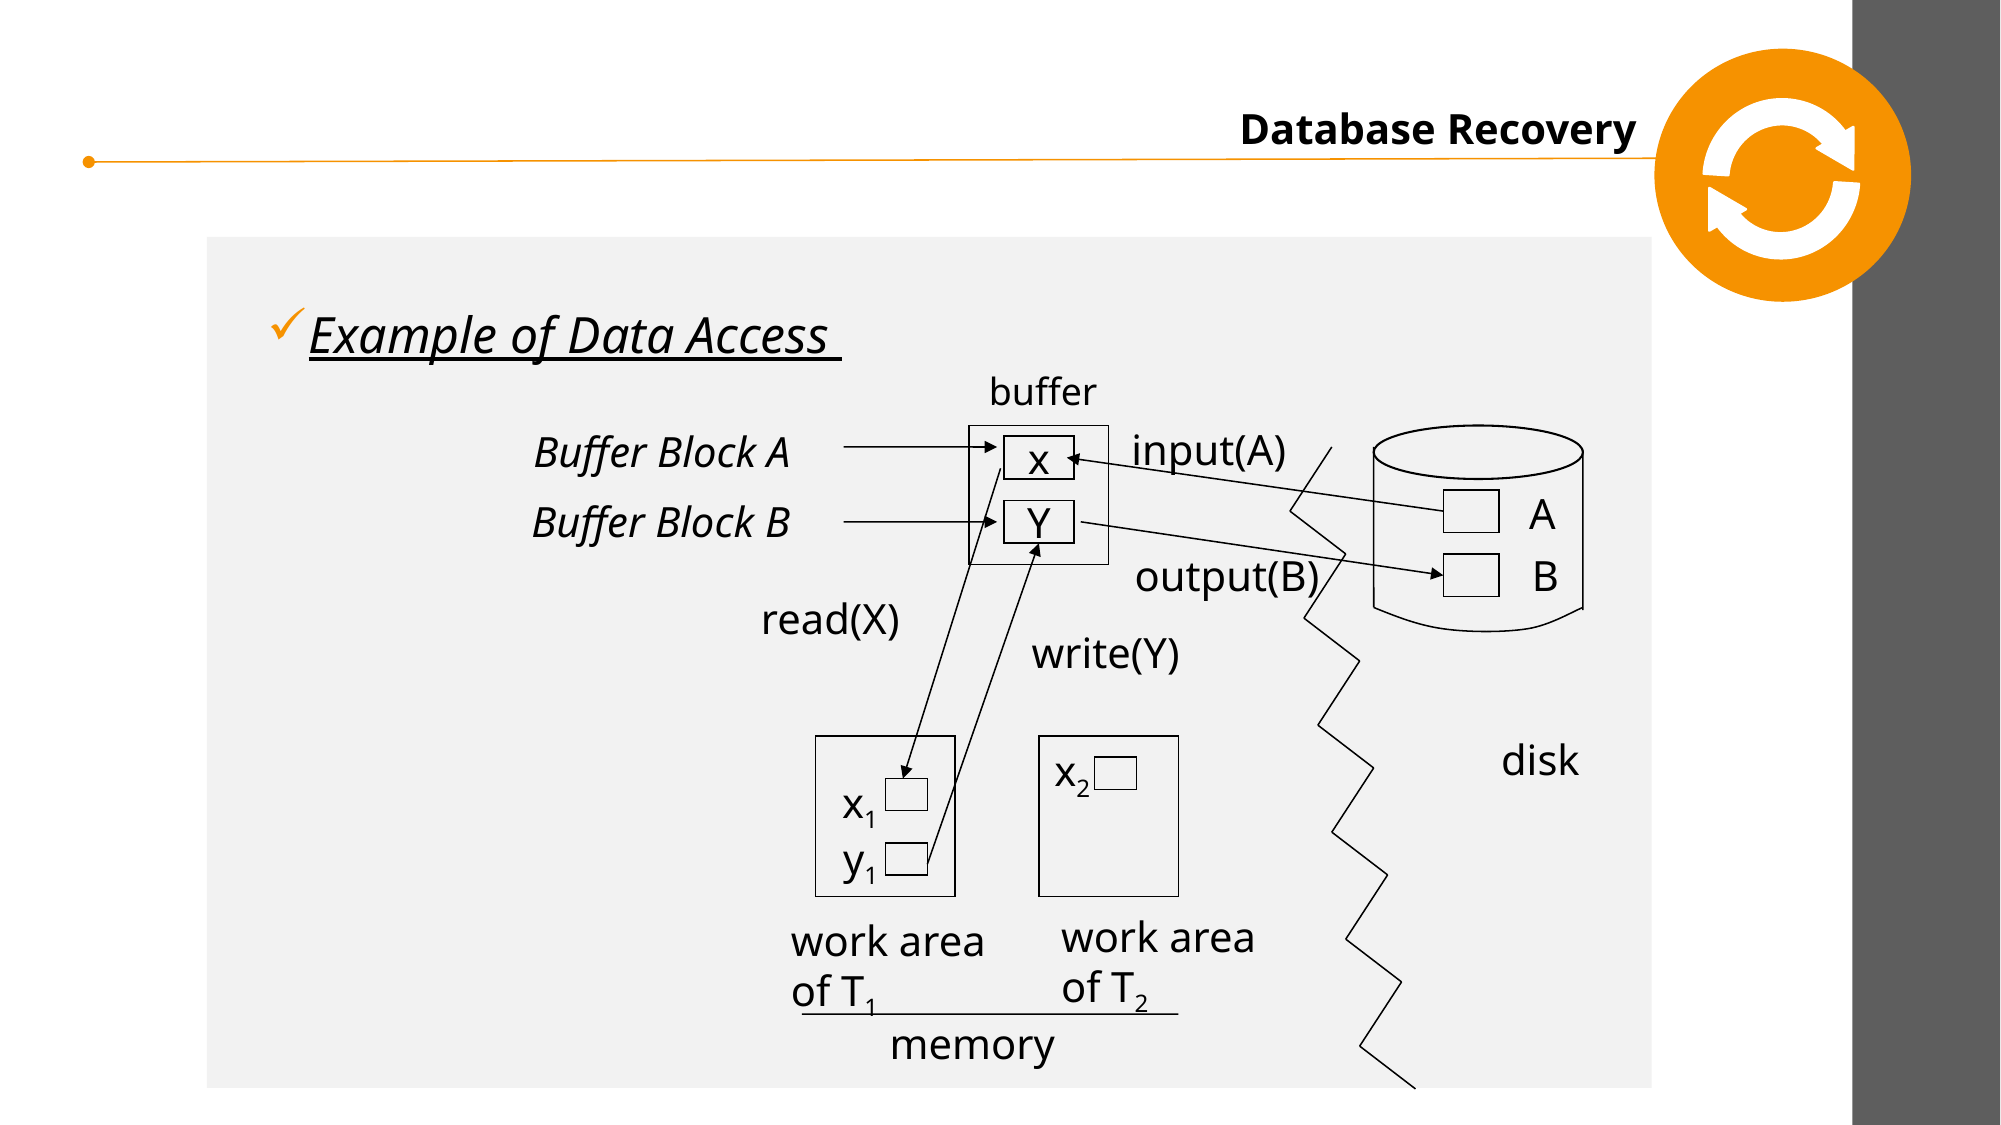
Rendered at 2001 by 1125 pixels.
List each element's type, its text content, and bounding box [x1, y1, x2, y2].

text_box buffer [974, 360, 1125, 411]
list Example of Data Access [206, 312, 1652, 1088]
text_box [88, 48, 1912, 302]
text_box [496, 416, 1600, 1090]
